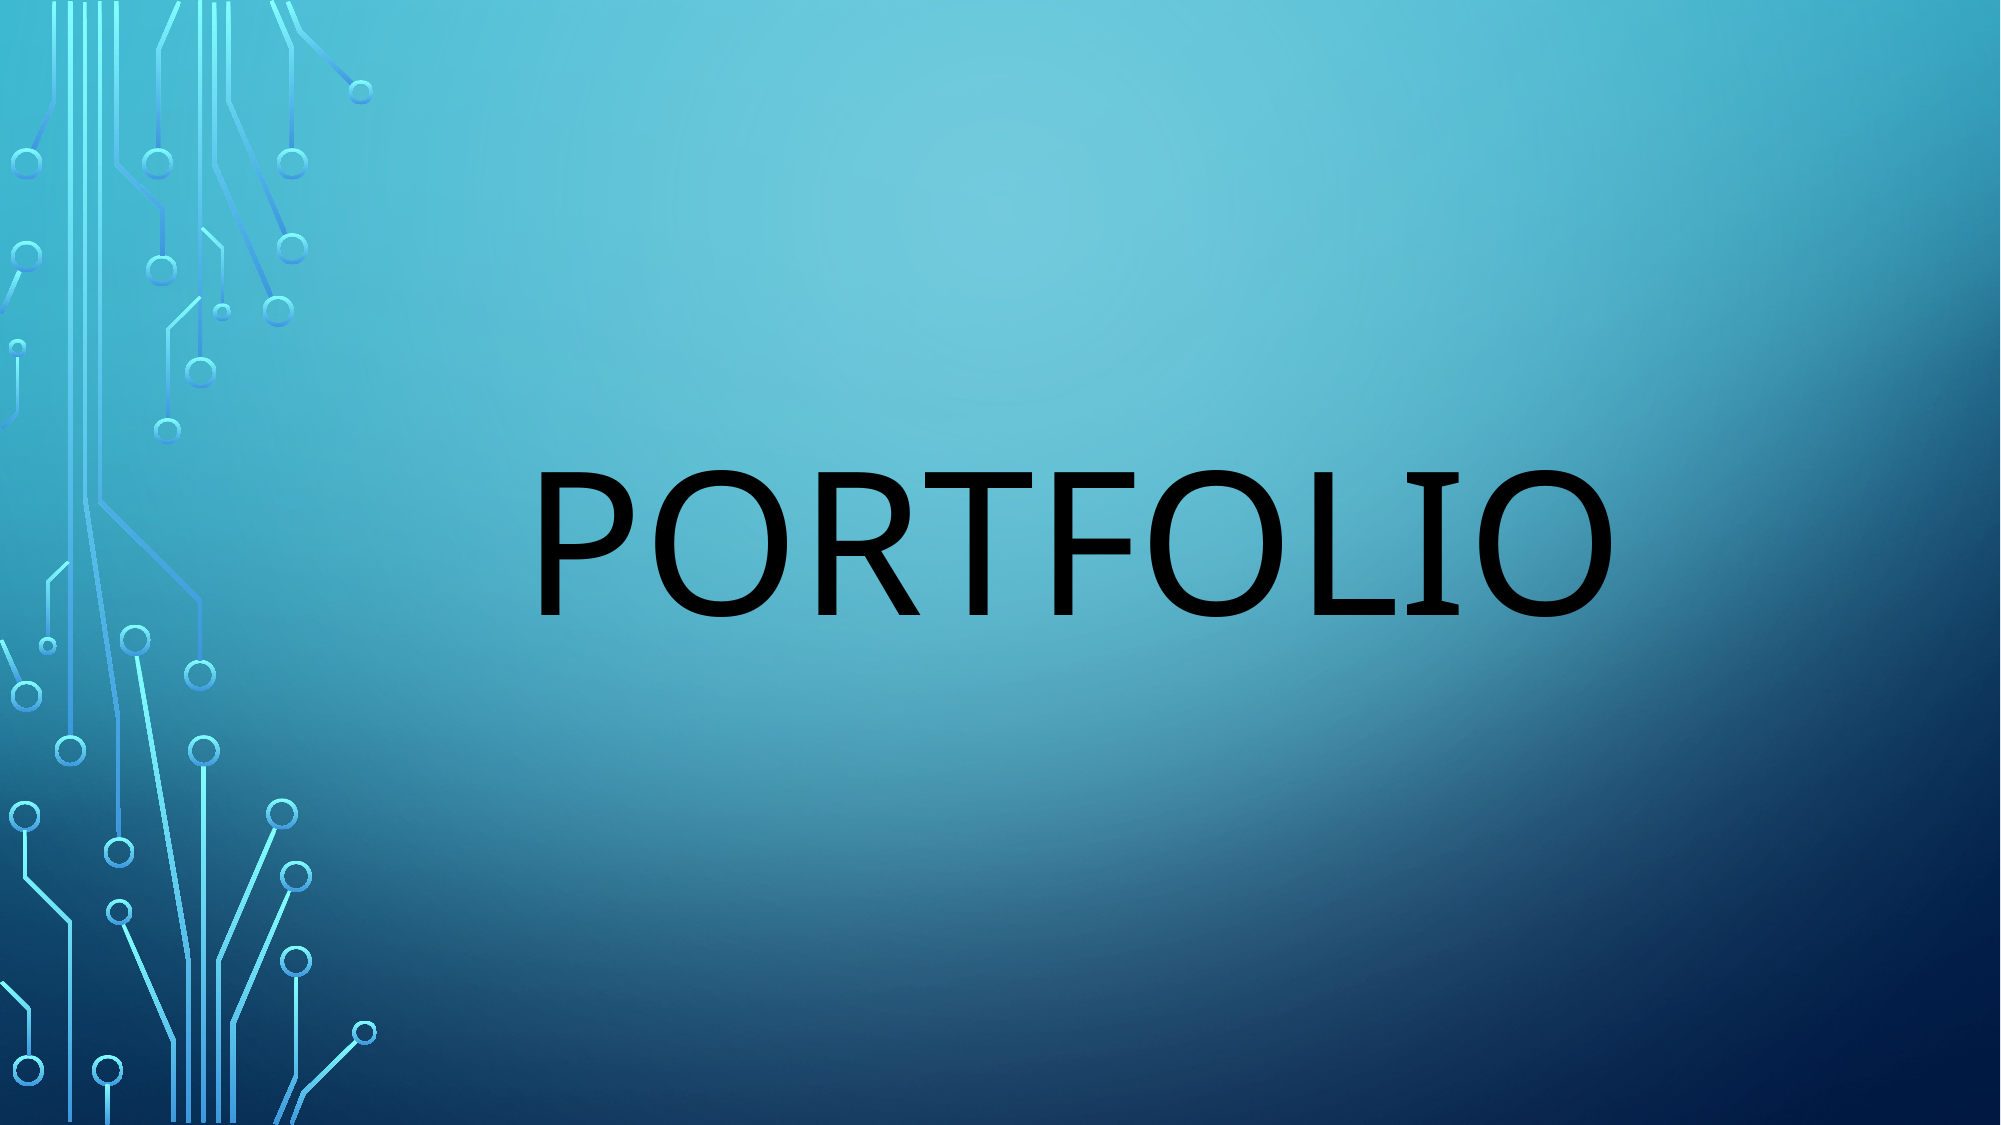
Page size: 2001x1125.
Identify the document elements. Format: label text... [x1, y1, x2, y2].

title portfolio [305, 274, 1748, 666]
